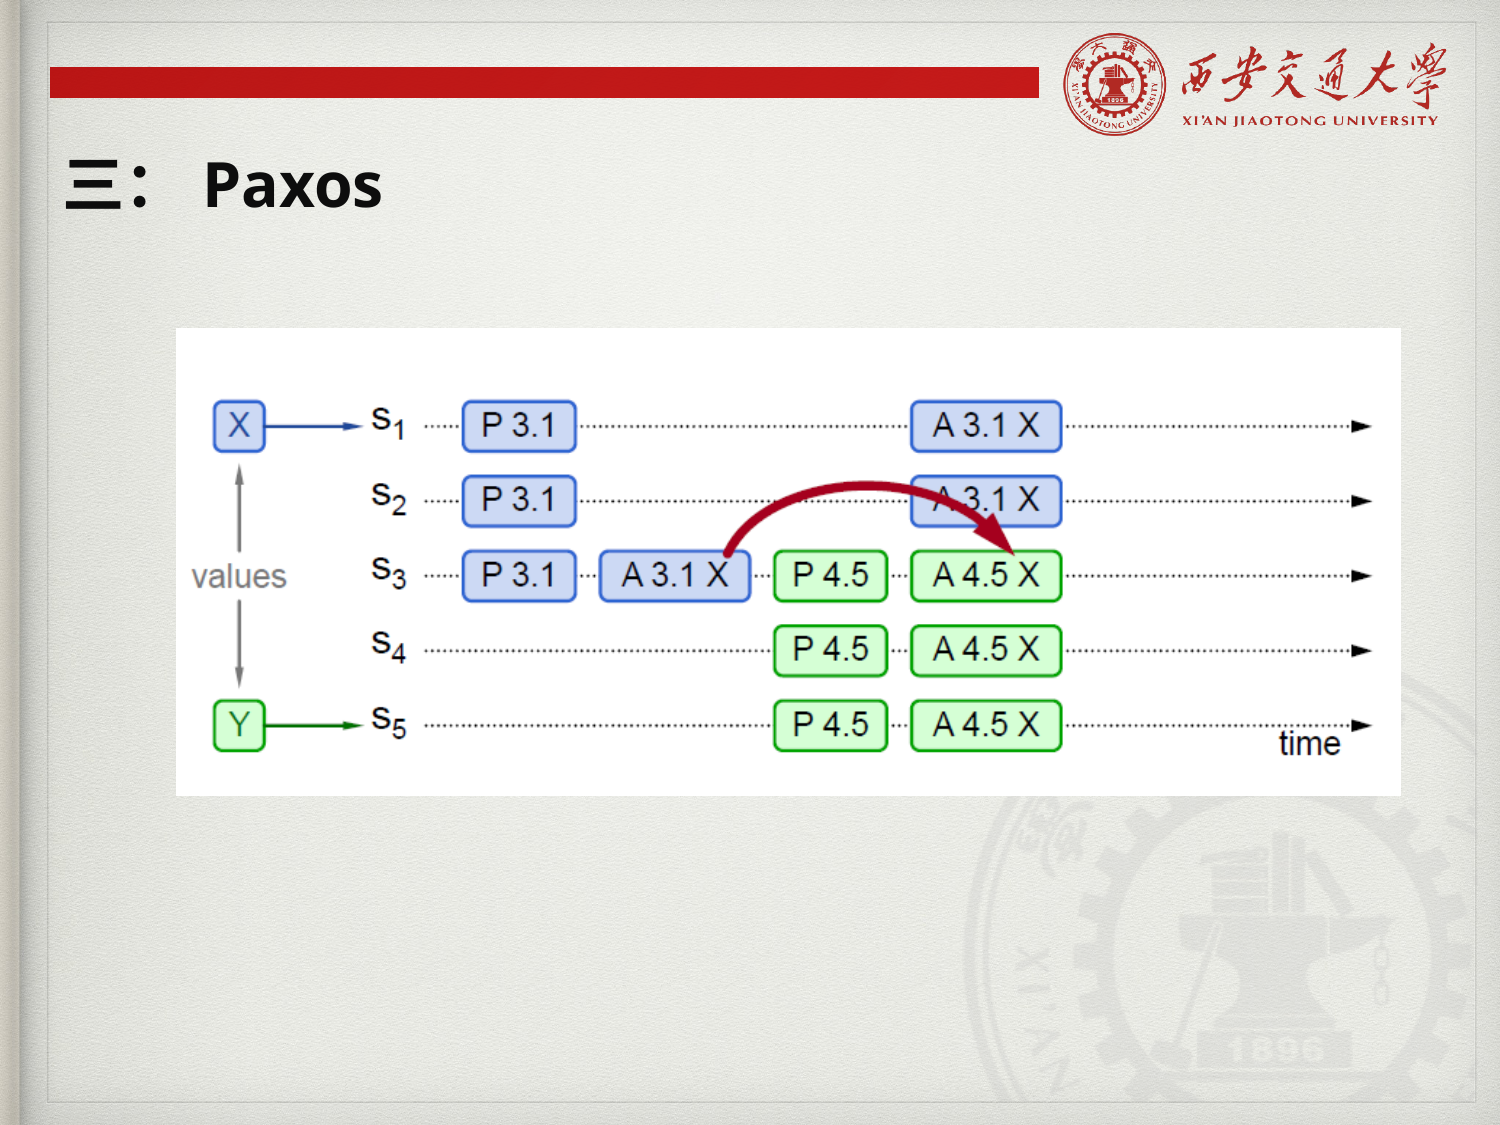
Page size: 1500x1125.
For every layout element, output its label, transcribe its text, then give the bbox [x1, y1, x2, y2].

text_box [202, 318, 1269, 328]
text_box 三：Paxos [47, 137, 399, 227]
picture [0, 0, 1500, 1125]
